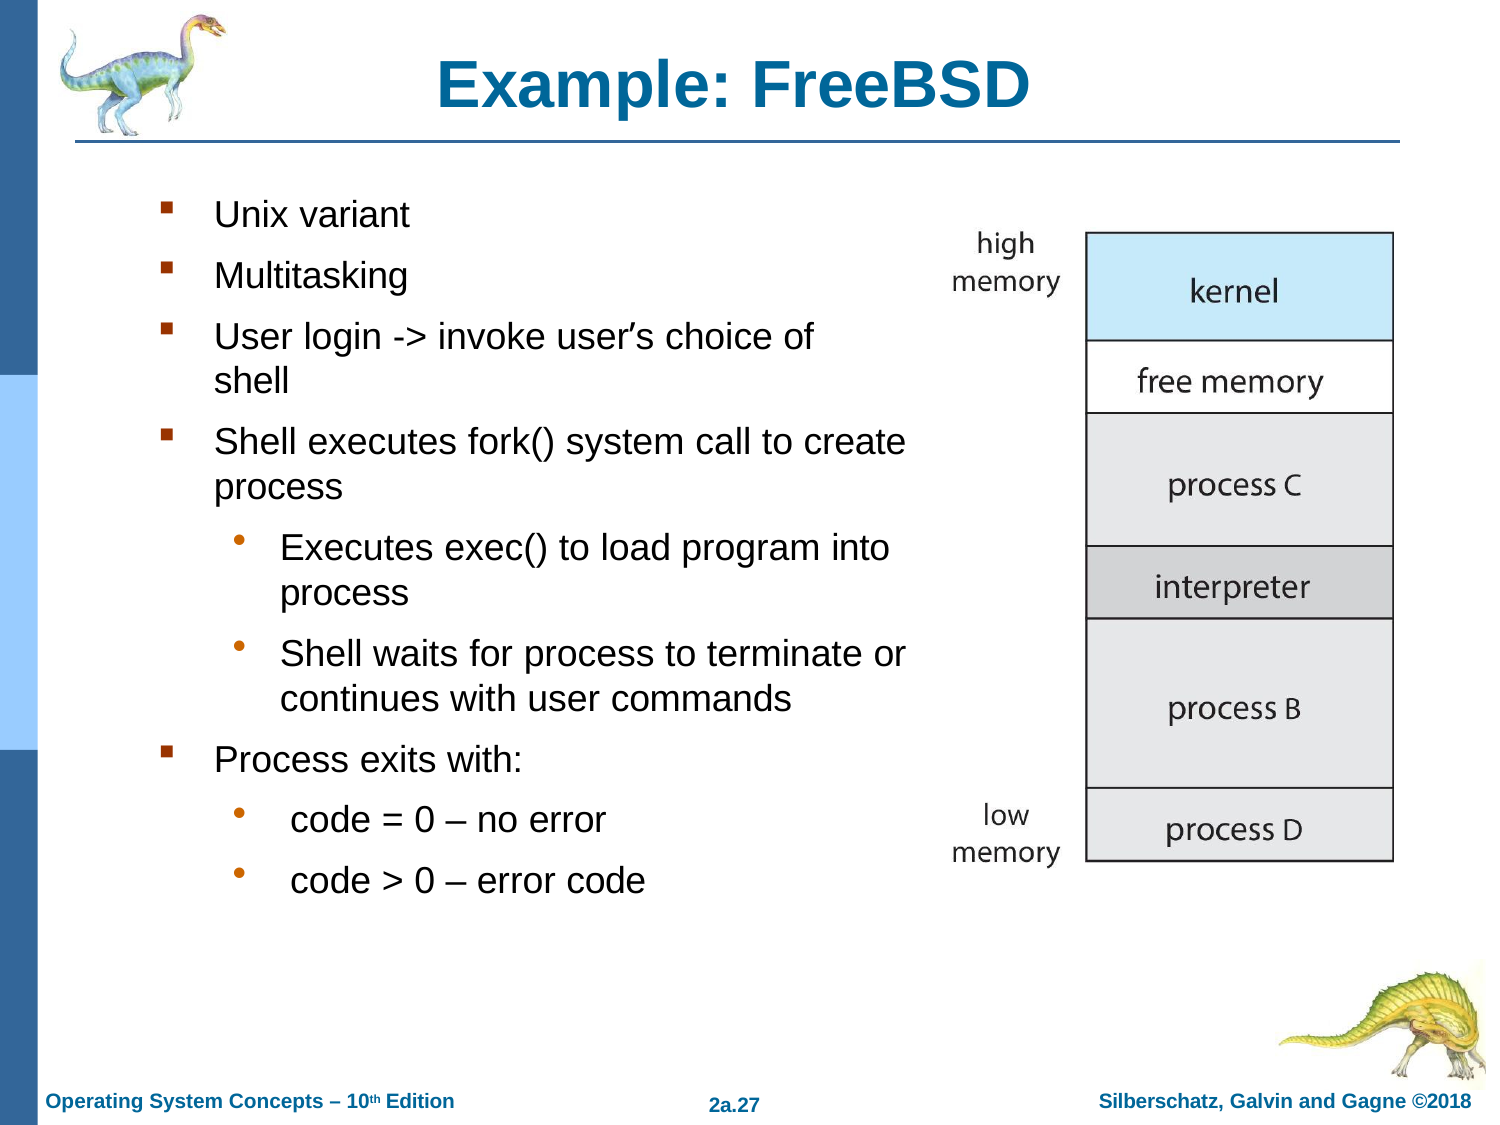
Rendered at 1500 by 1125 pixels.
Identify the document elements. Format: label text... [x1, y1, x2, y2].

picture [1275, 959, 1486, 1090]
title Example: FreeBSD [215, 27, 1434, 229]
slide_number Silberschatz, Galvin and Gagne ©2018 [1096, 1087, 1478, 1125]
picture [951, 227, 1395, 870]
slide_number 2a.10 [706, 1091, 770, 1125]
footer Operating System Concepts – 10th Edition [43, 1087, 461, 1125]
text_box Unix variant Multitasking User login -> invoke user’s choice of shell Shell executes fork() system call to create process Executes exec() to load program into process Shell waits for process to terminate or continues with user commands Process exits with: code = 0 – no error code > 0 – error code [155, 176, 910, 901]
picture [58, 11, 228, 145]
